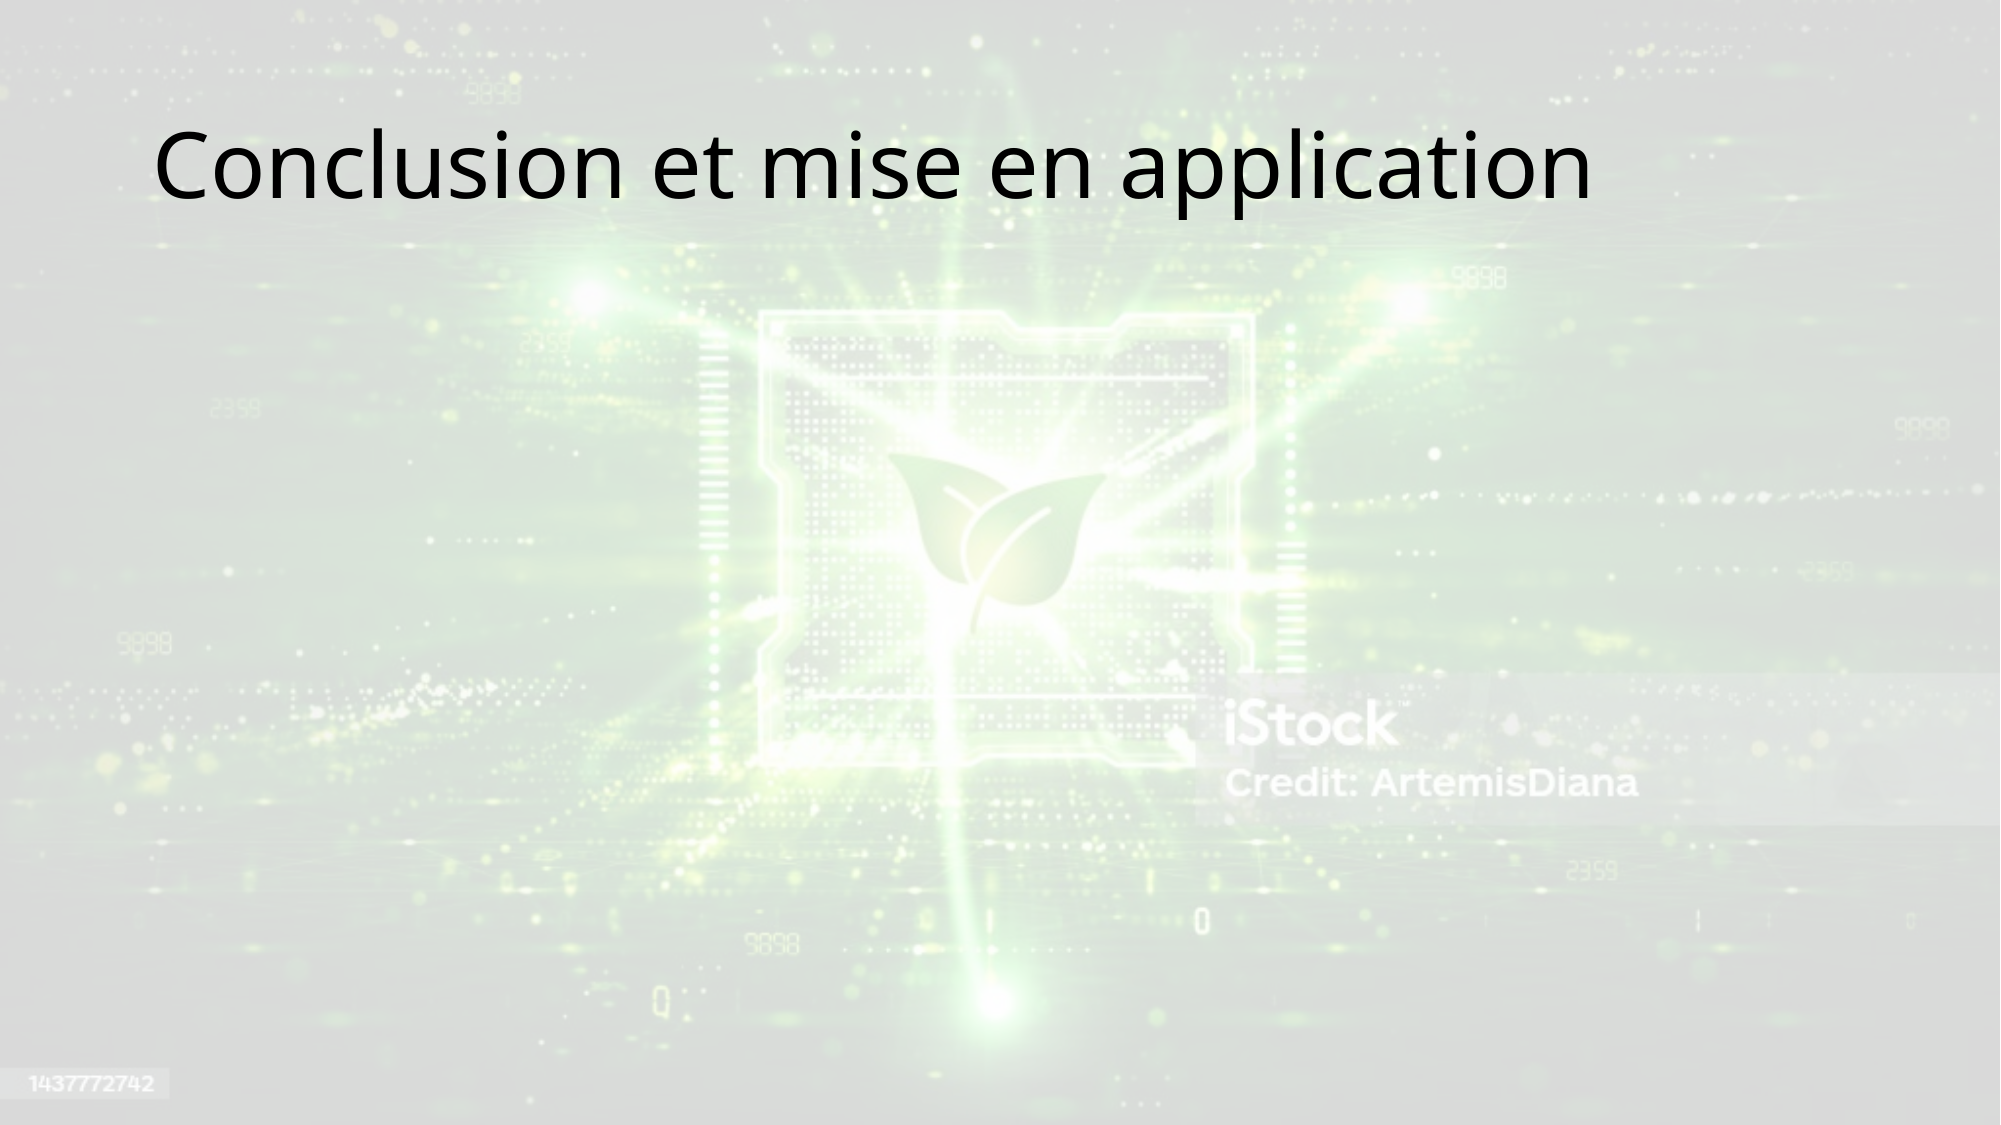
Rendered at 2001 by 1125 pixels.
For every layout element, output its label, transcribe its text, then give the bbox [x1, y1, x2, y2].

title Conclusion et mise en application [137, 59, 1863, 278]
